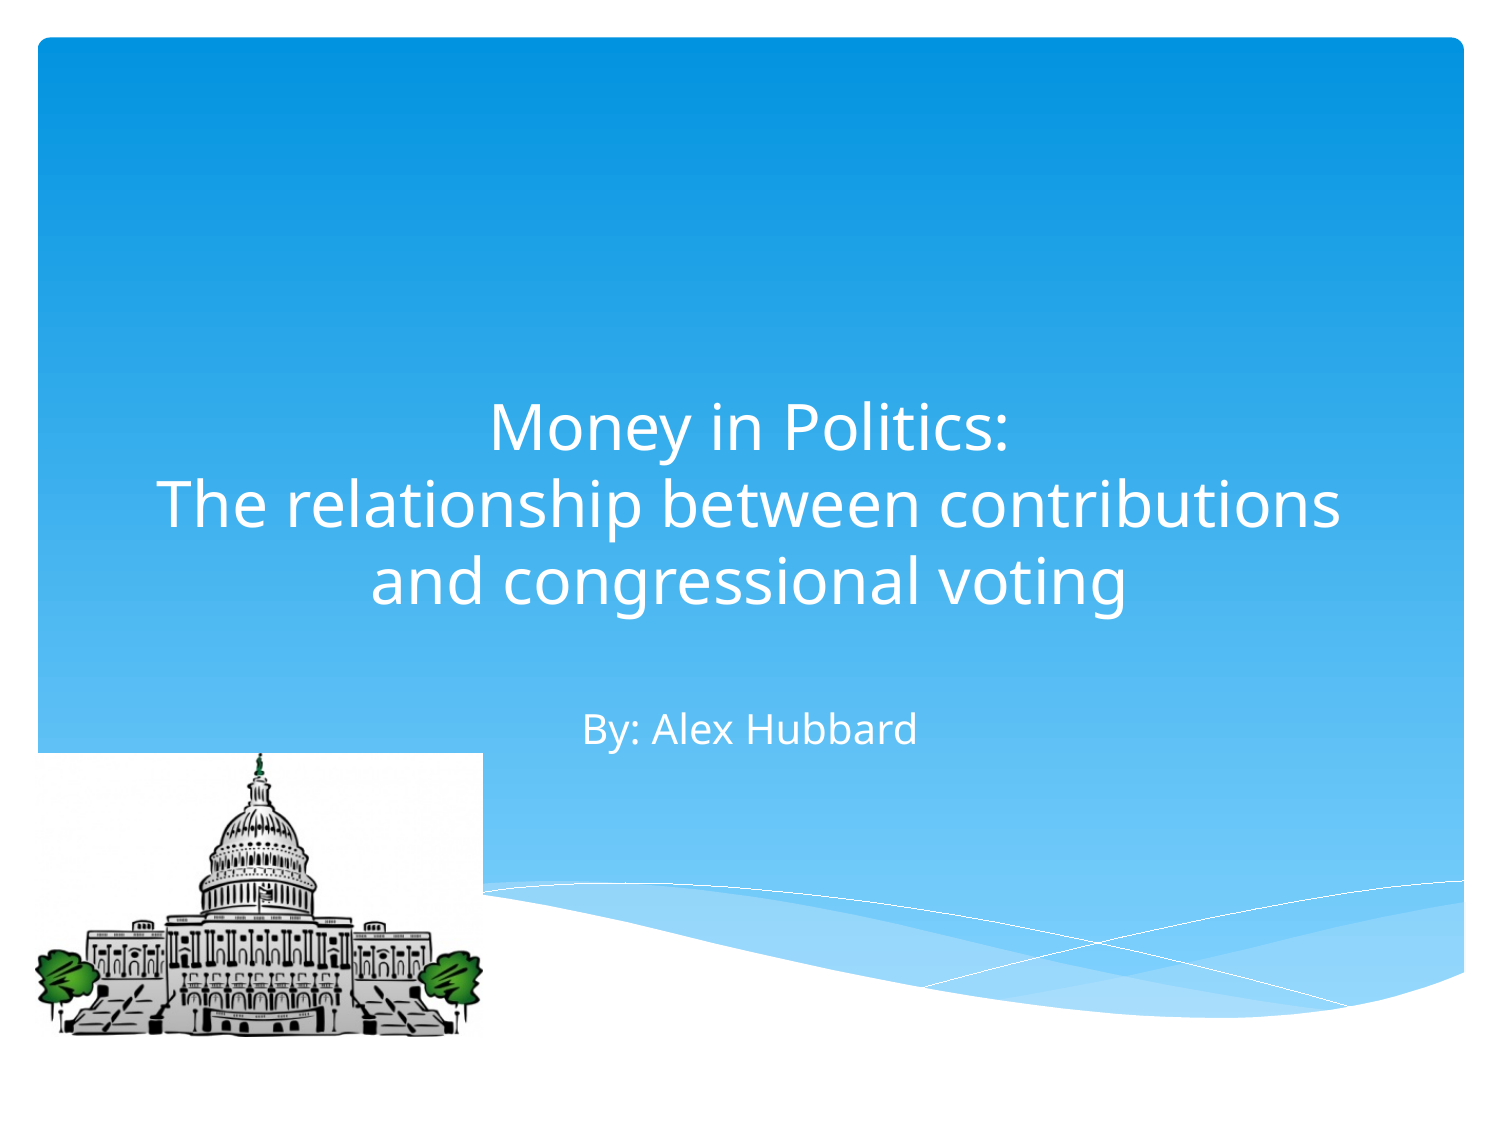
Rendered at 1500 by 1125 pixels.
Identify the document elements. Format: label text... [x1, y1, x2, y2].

title Money in Politics: The relationship between contributions and congressional voting [112, 332, 1388, 625]
subtitle By: Alex Hubbard [225, 695, 1275, 896]
picture [34, 753, 483, 1038]
